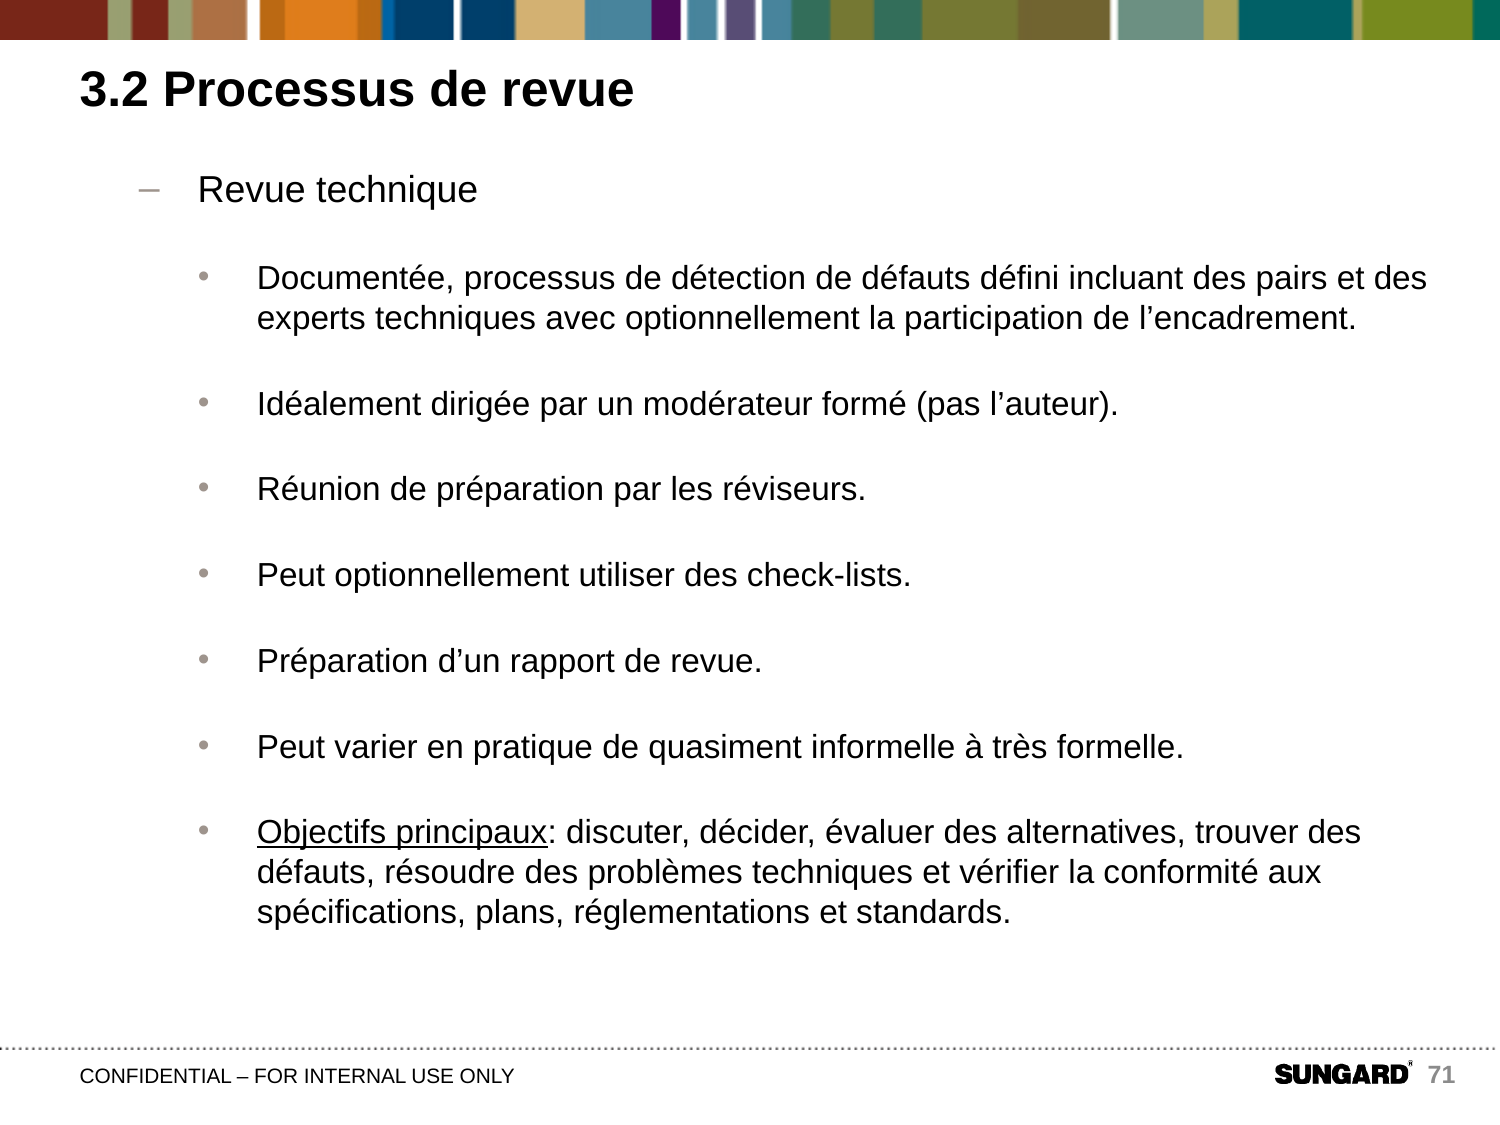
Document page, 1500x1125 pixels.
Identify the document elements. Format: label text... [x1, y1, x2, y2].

picture [0, 0, 1500, 40]
picture [1275, 1060, 1396, 1084]
slide_number 71 [1396, 1058, 1456, 1088]
picture [0, 1043, 1500, 1050]
list Revue technique Documentée, processus de détection de défauts défini incluant des pairs et des experts techniques avec optionnellement la participation de l’encadrement. Idéalement dirigée par un modérateur formé (pas l’auteur). Réunion de préparation par les réviseurs. Peut optionnellement utiliser des check-lists. Préparation d’un rapport de revue. Peut varier en pratique de quasiment informelle à très formelle. Objectifs principaux: discuter, décider, évaluer des alternatives, trouver des défauts, résoudre des problèmes techniques et vérifier la conformité aux spécifications, plans, réglementations et standards. [79, 165, 1456, 1022]
title 3.2 Processus de revue [79, 55, 1456, 146]
